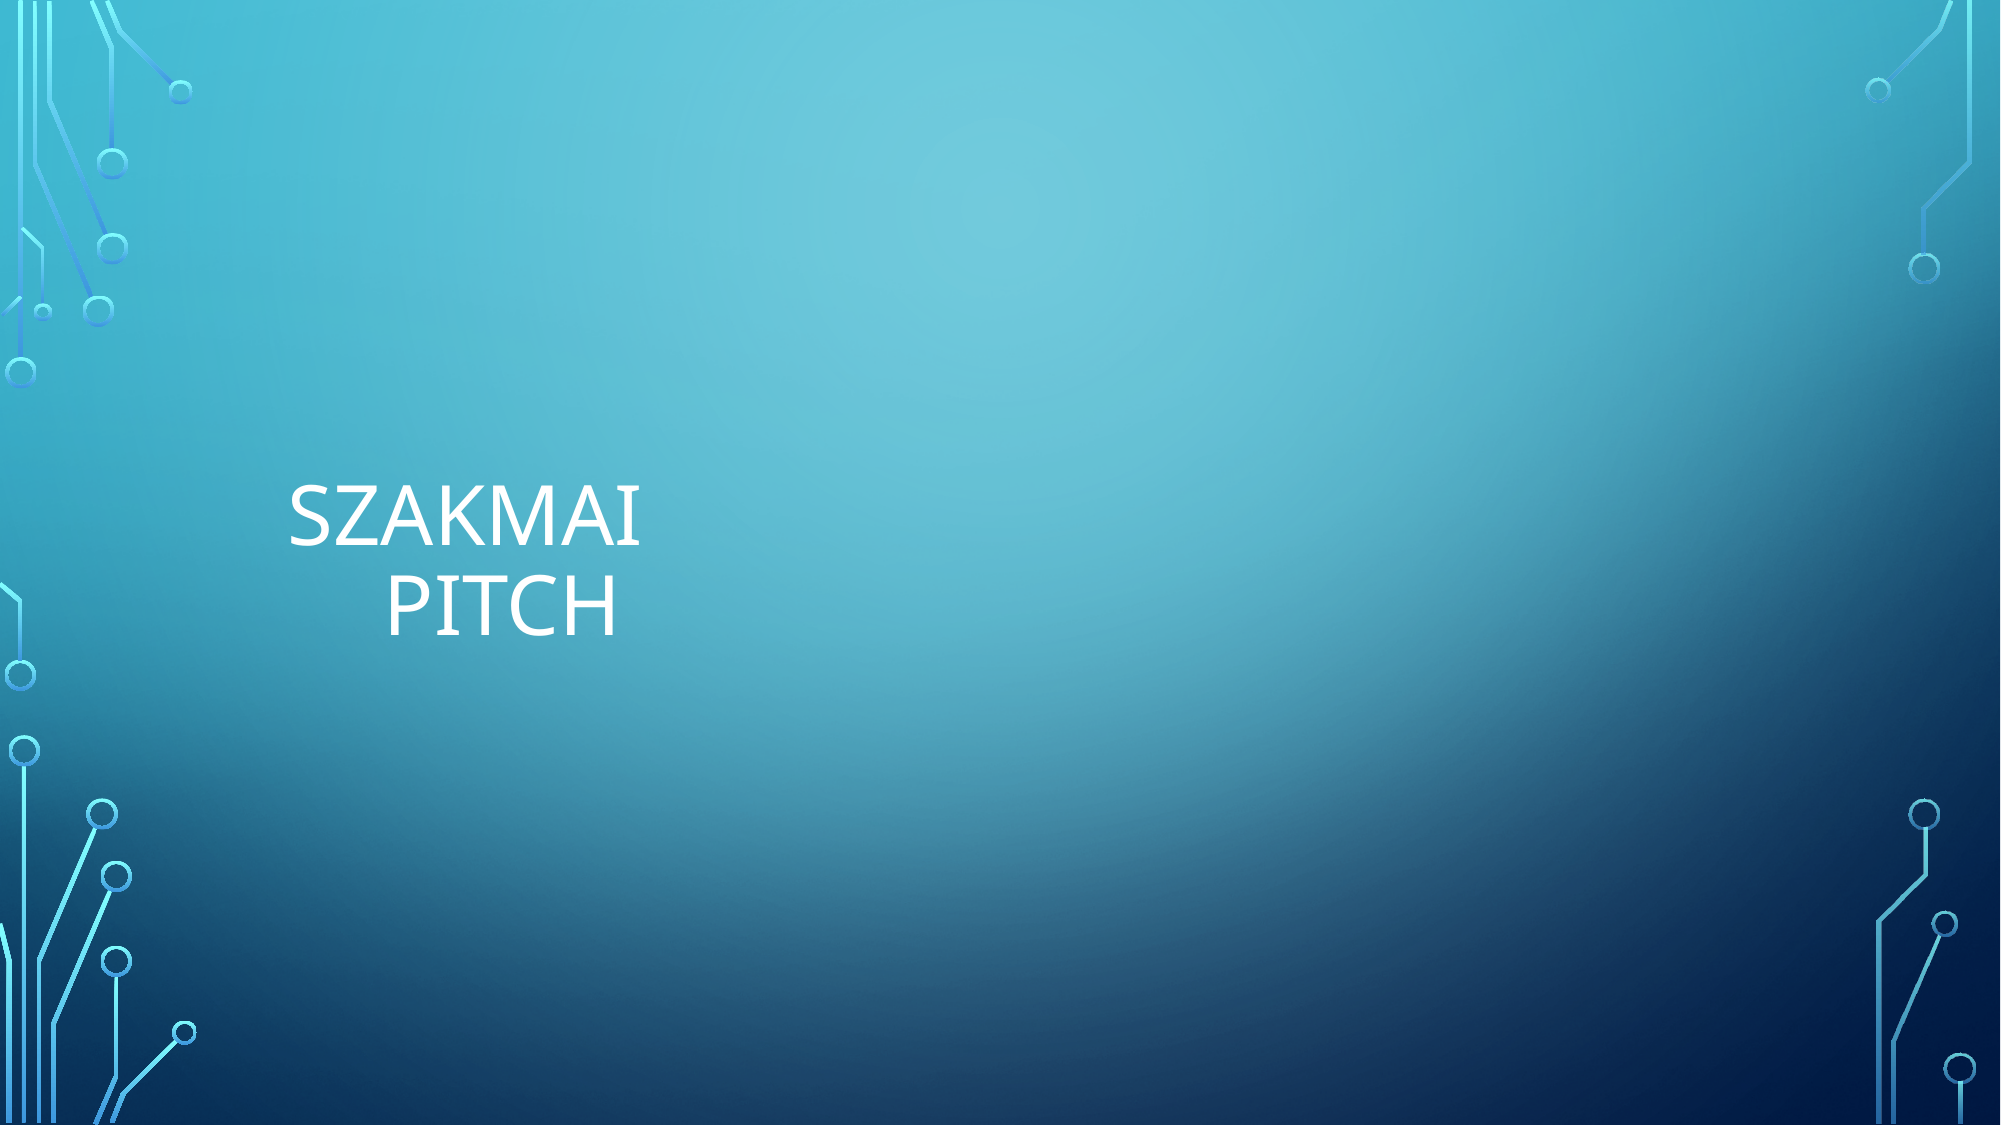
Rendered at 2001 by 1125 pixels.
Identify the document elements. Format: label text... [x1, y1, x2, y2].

title szakmai pitch [187, 177, 658, 950]
